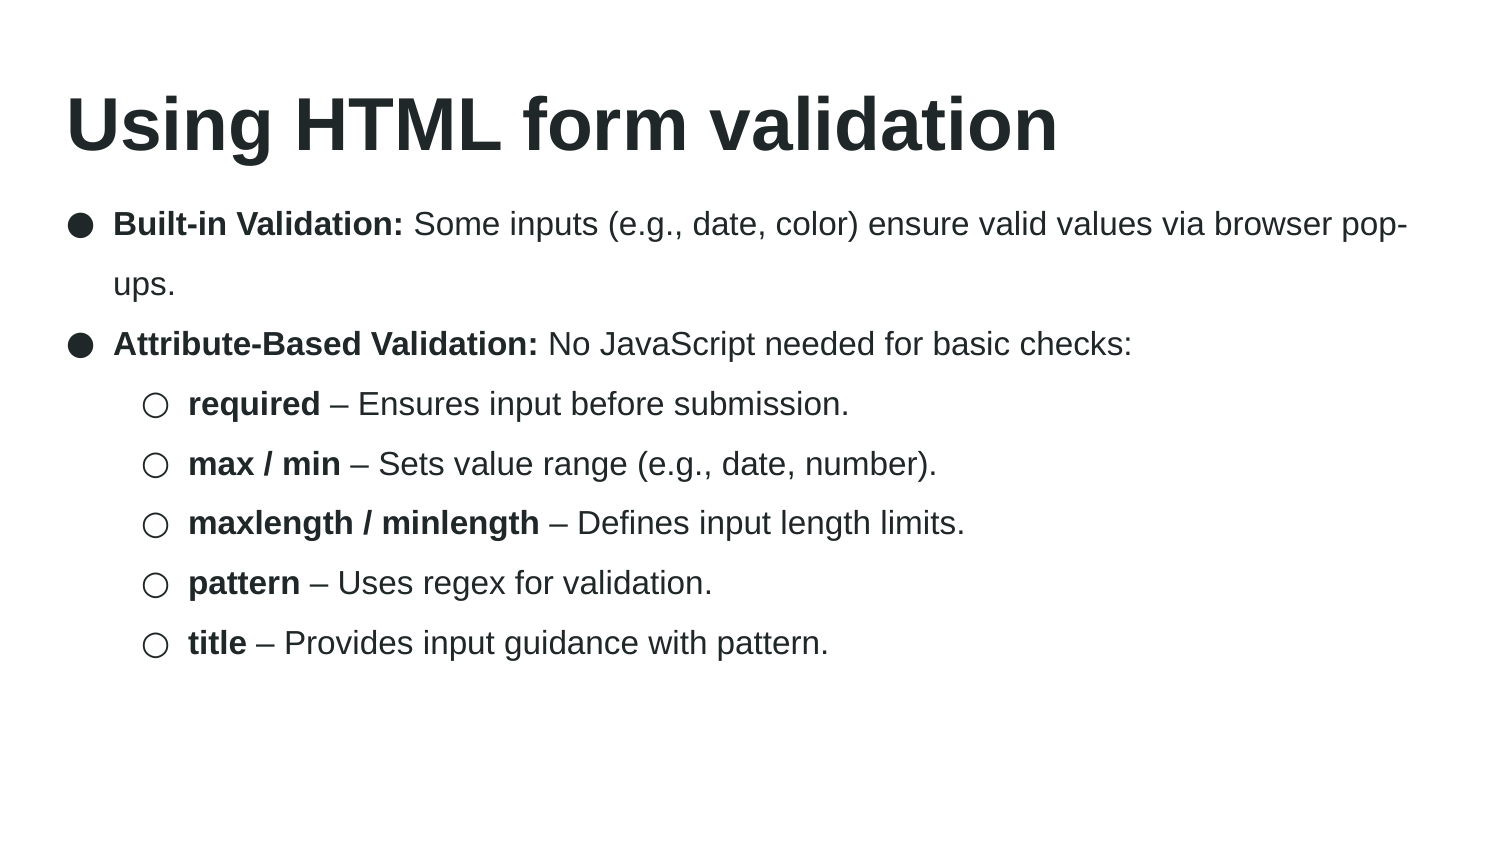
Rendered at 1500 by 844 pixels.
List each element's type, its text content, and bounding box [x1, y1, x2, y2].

title Using HTML form validation [51, 72, 1449, 167]
list Built-in Validation: Some inputs (e.g., date, color) ensure valid values via browser pop-ups. Attribute-Based Validation: No JavaScript needed for basic checks: required – Ensures input before submission. max / min – Sets value range (e.g., date, number). maxlength / minlength – Defines input length limits. pattern – Uses regex for validation. title – Provides input guidance with pattern. [51, 174, 1449, 669]
